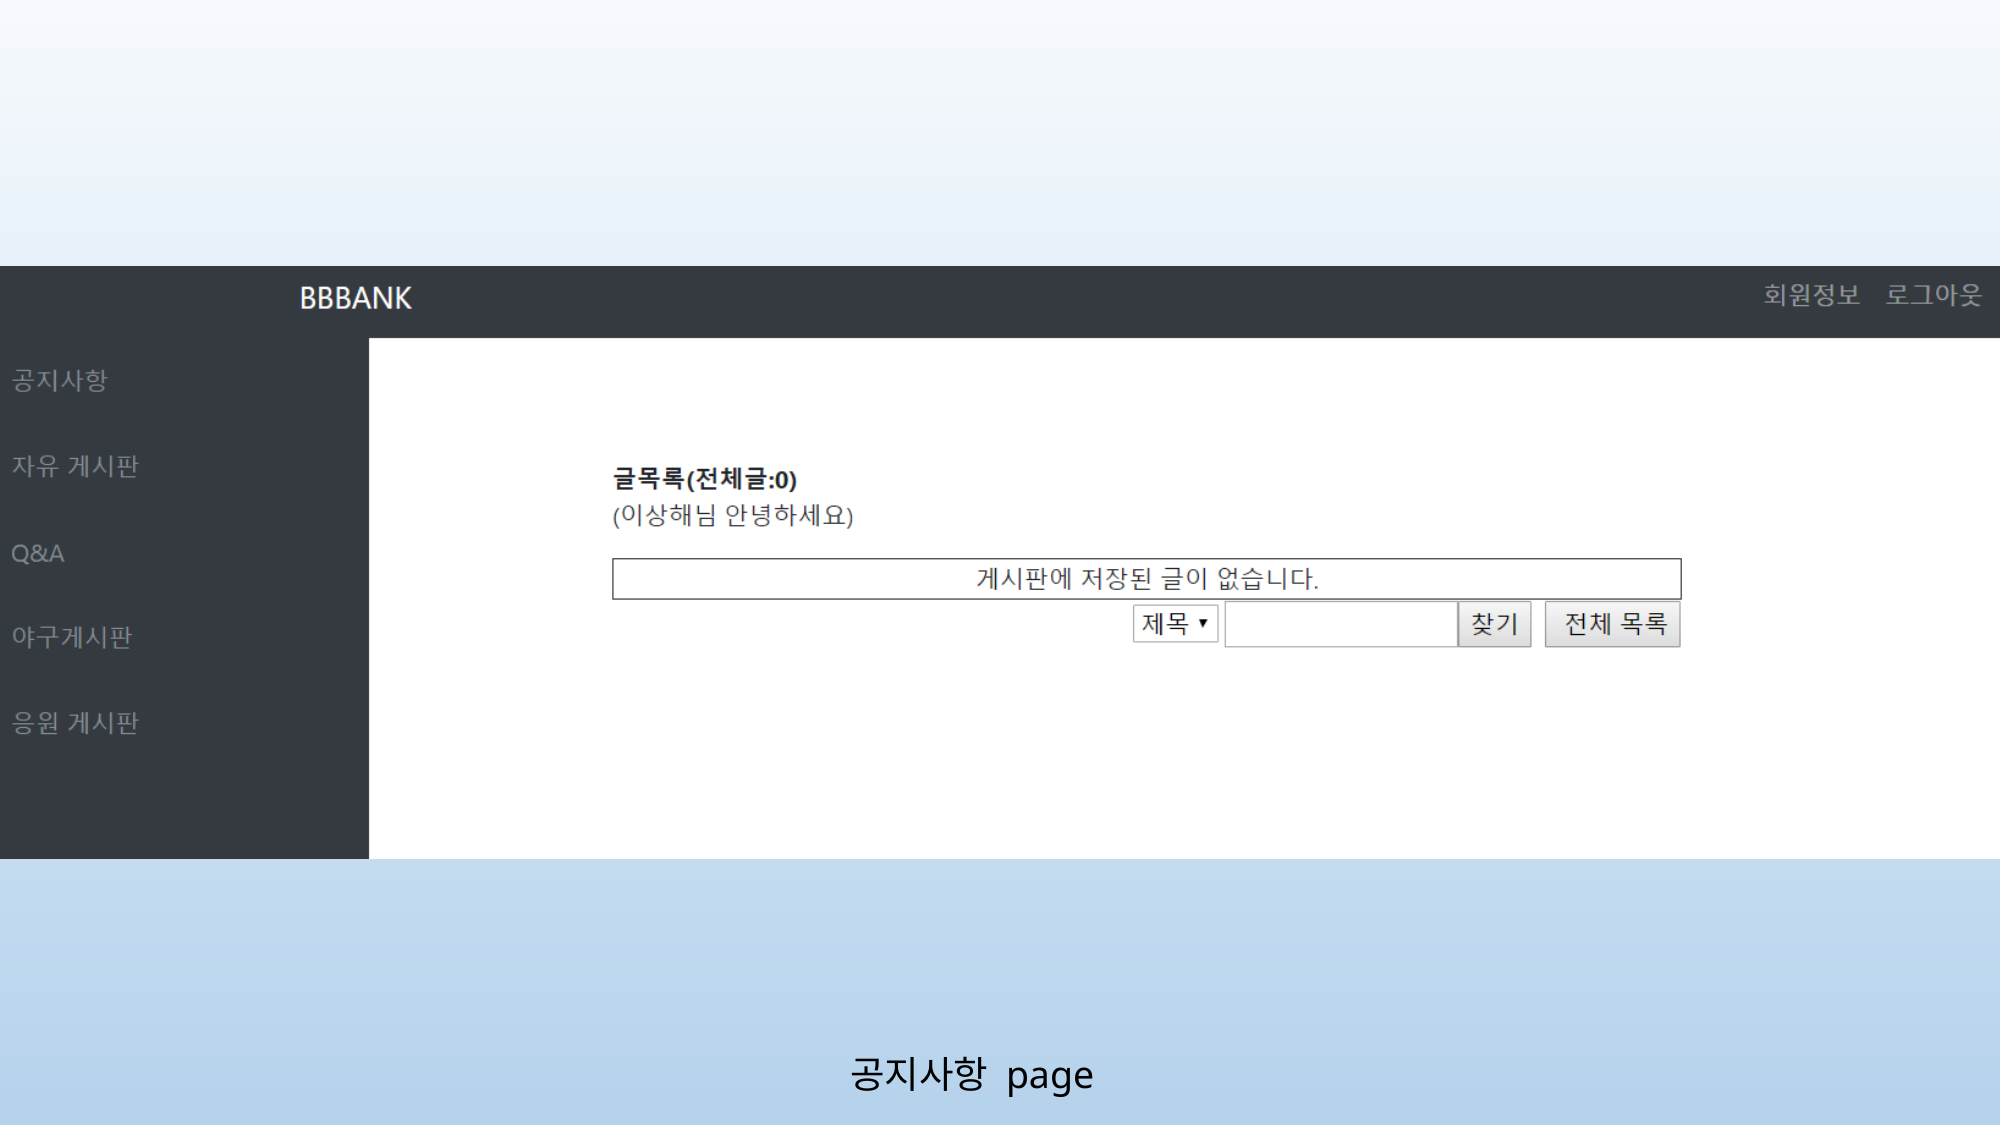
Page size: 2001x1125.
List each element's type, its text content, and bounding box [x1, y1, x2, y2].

picture [0, 266, 2000, 859]
text_box 공지사항 page [835, 1043, 1185, 1104]
